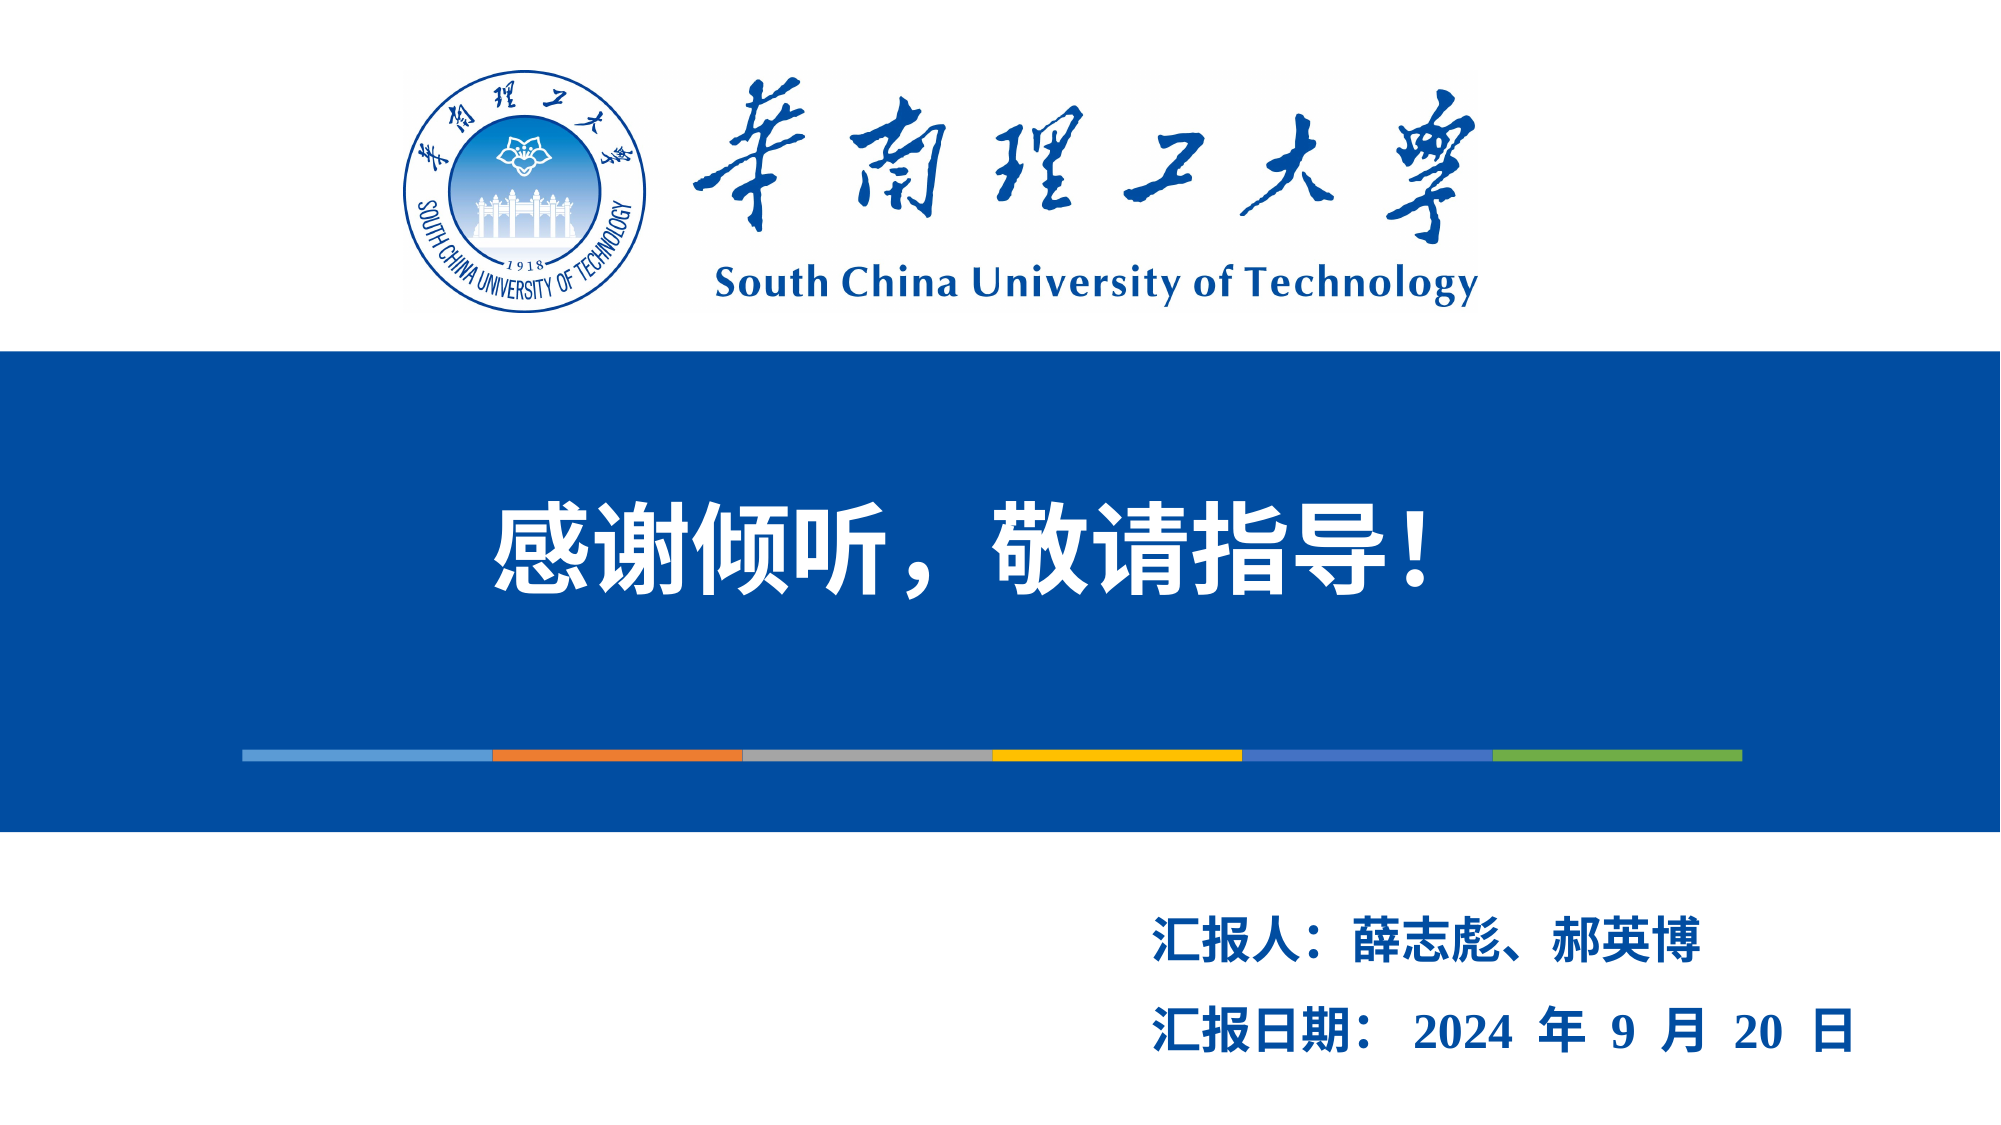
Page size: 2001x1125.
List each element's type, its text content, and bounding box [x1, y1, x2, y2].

text_box 汇报人：薛志彪、郝英博 汇报日期：2024 年 9 月 20 日 [1136, 870, 1953, 1066]
picture [403, 70, 1478, 313]
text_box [242, 749, 1743, 762]
text_box [0, 350, 2000, 833]
text_box 感谢倾听，敬请指导！ [141, 479, 1841, 614]
